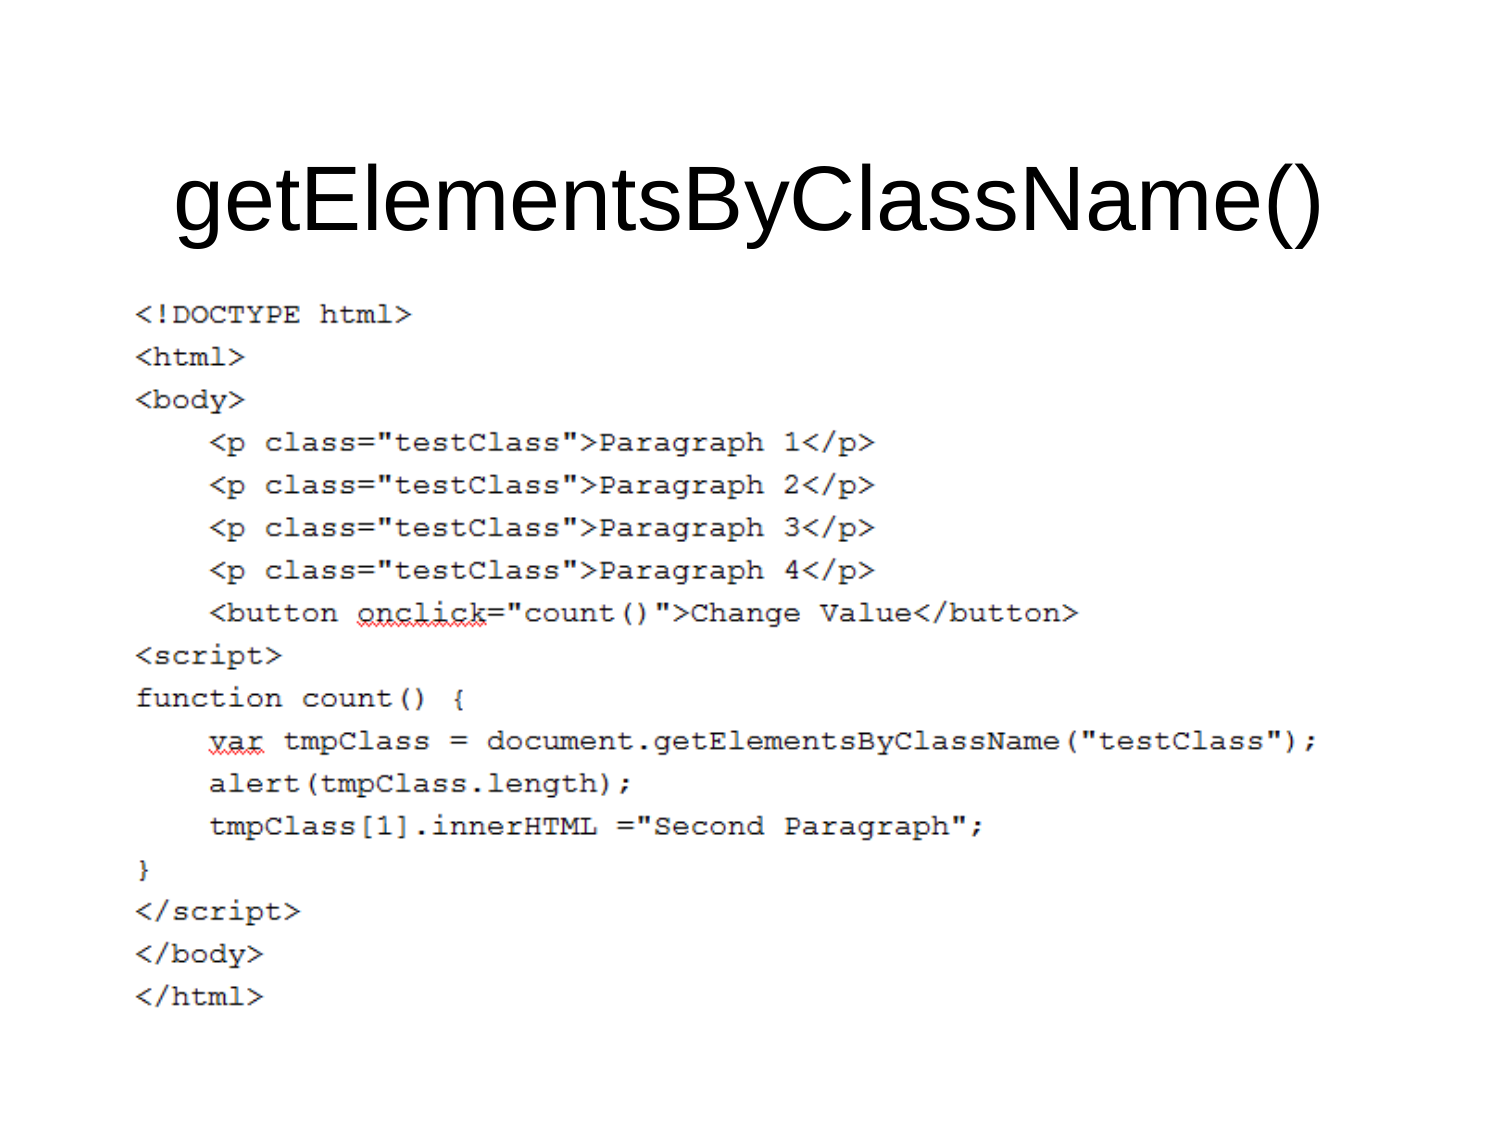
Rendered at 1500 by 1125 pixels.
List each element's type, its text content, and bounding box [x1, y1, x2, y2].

picture [135, 288, 1341, 1037]
title getElementsByClassName() [112, 99, 1388, 288]
